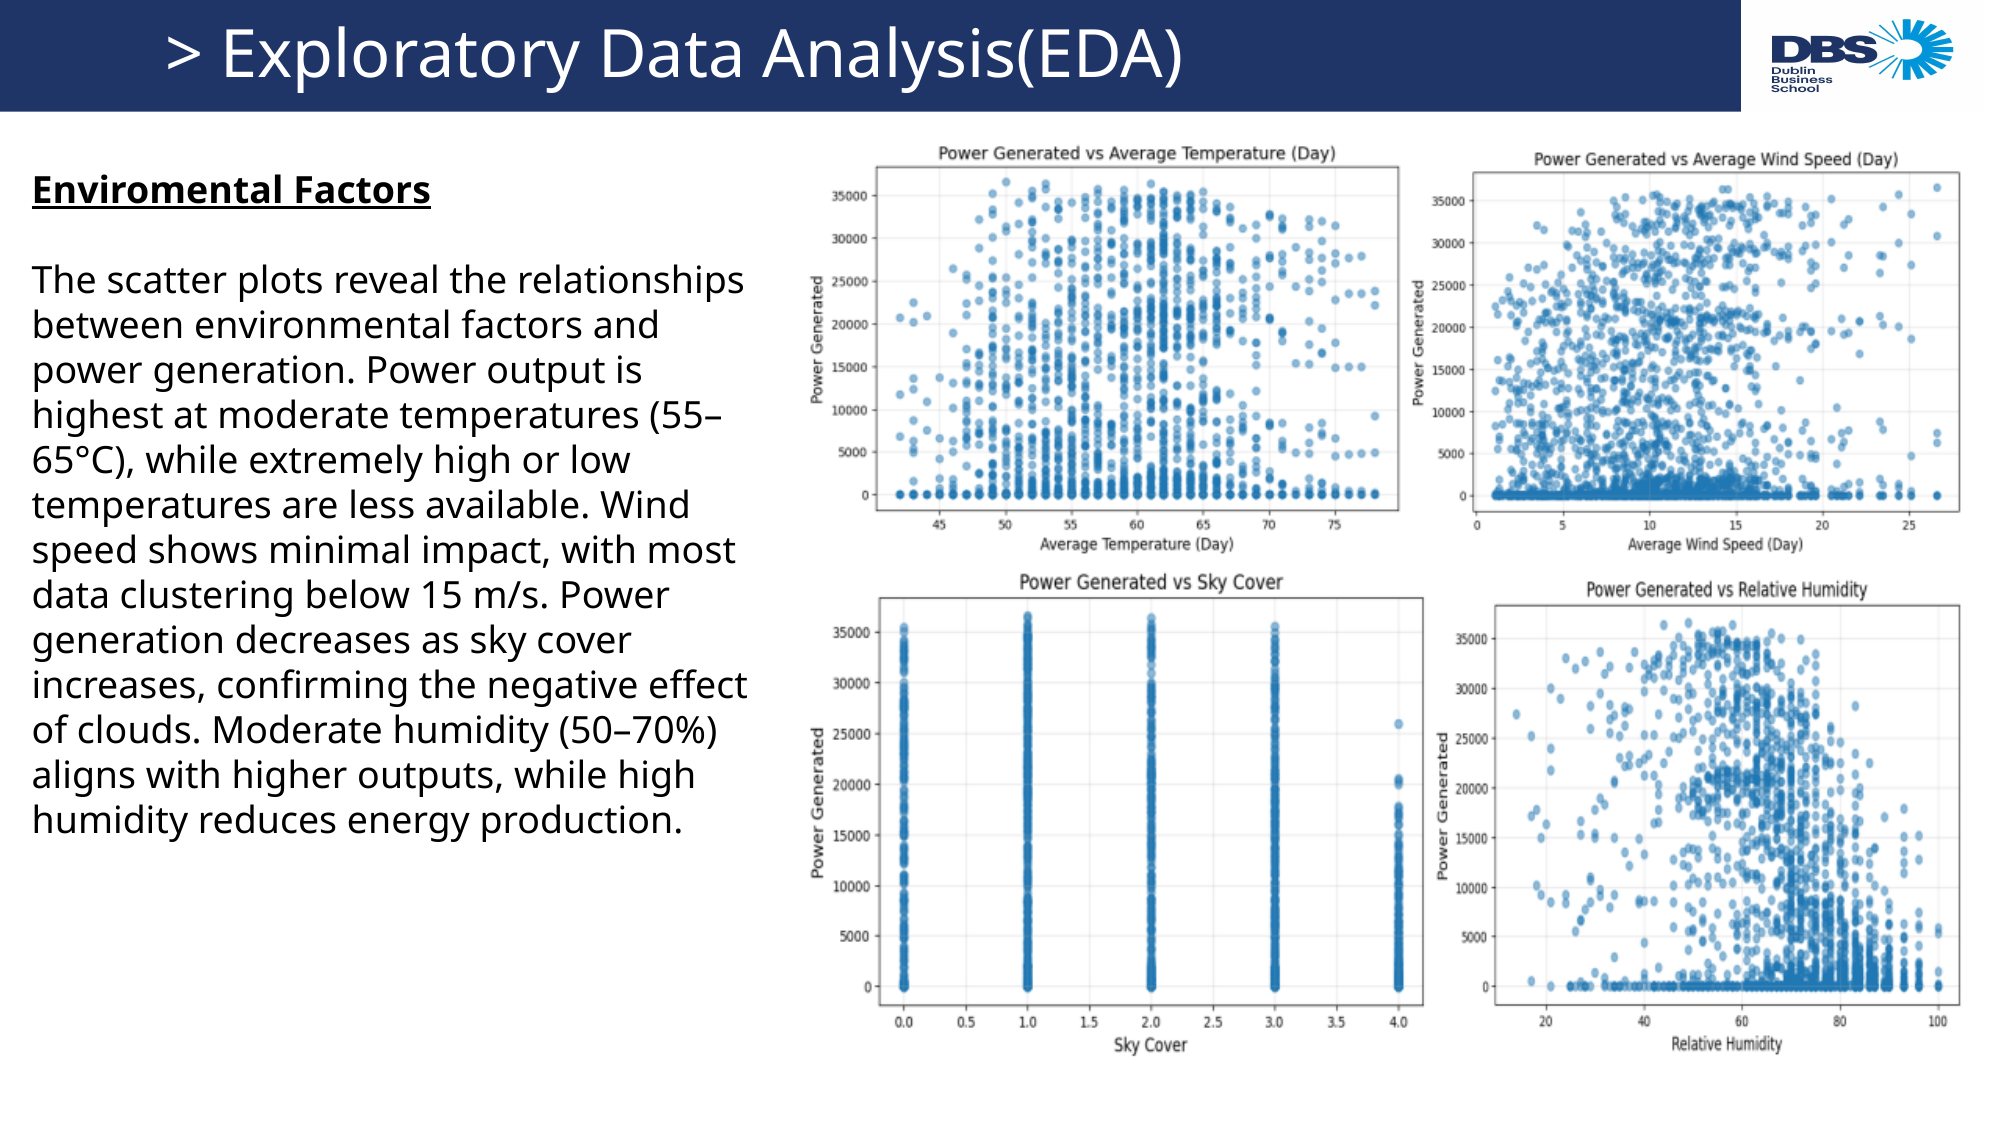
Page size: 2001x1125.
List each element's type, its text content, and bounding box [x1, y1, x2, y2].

text_box Enviromental Factors The scatter plots reveal the relationships between environmental factors and power generation. Power output is highest at moderate temperatures (55–65°C), while extremely high or low temperatures are less available. Wind speed shows minimal impact, with most data clustering below 15 m/s. Power generation decreases as sky cover increases, confirming the negative effect of clouds. Moderate humidity (50–70%) aligns with higher outputs, while high humidity reduces energy production. [16, 158, 777, 848]
picture [801, 131, 1984, 1064]
picture [1741, 0, 1984, 113]
title > Exploratory Data Analysis(EDA) [0, 0, 1741, 112]
